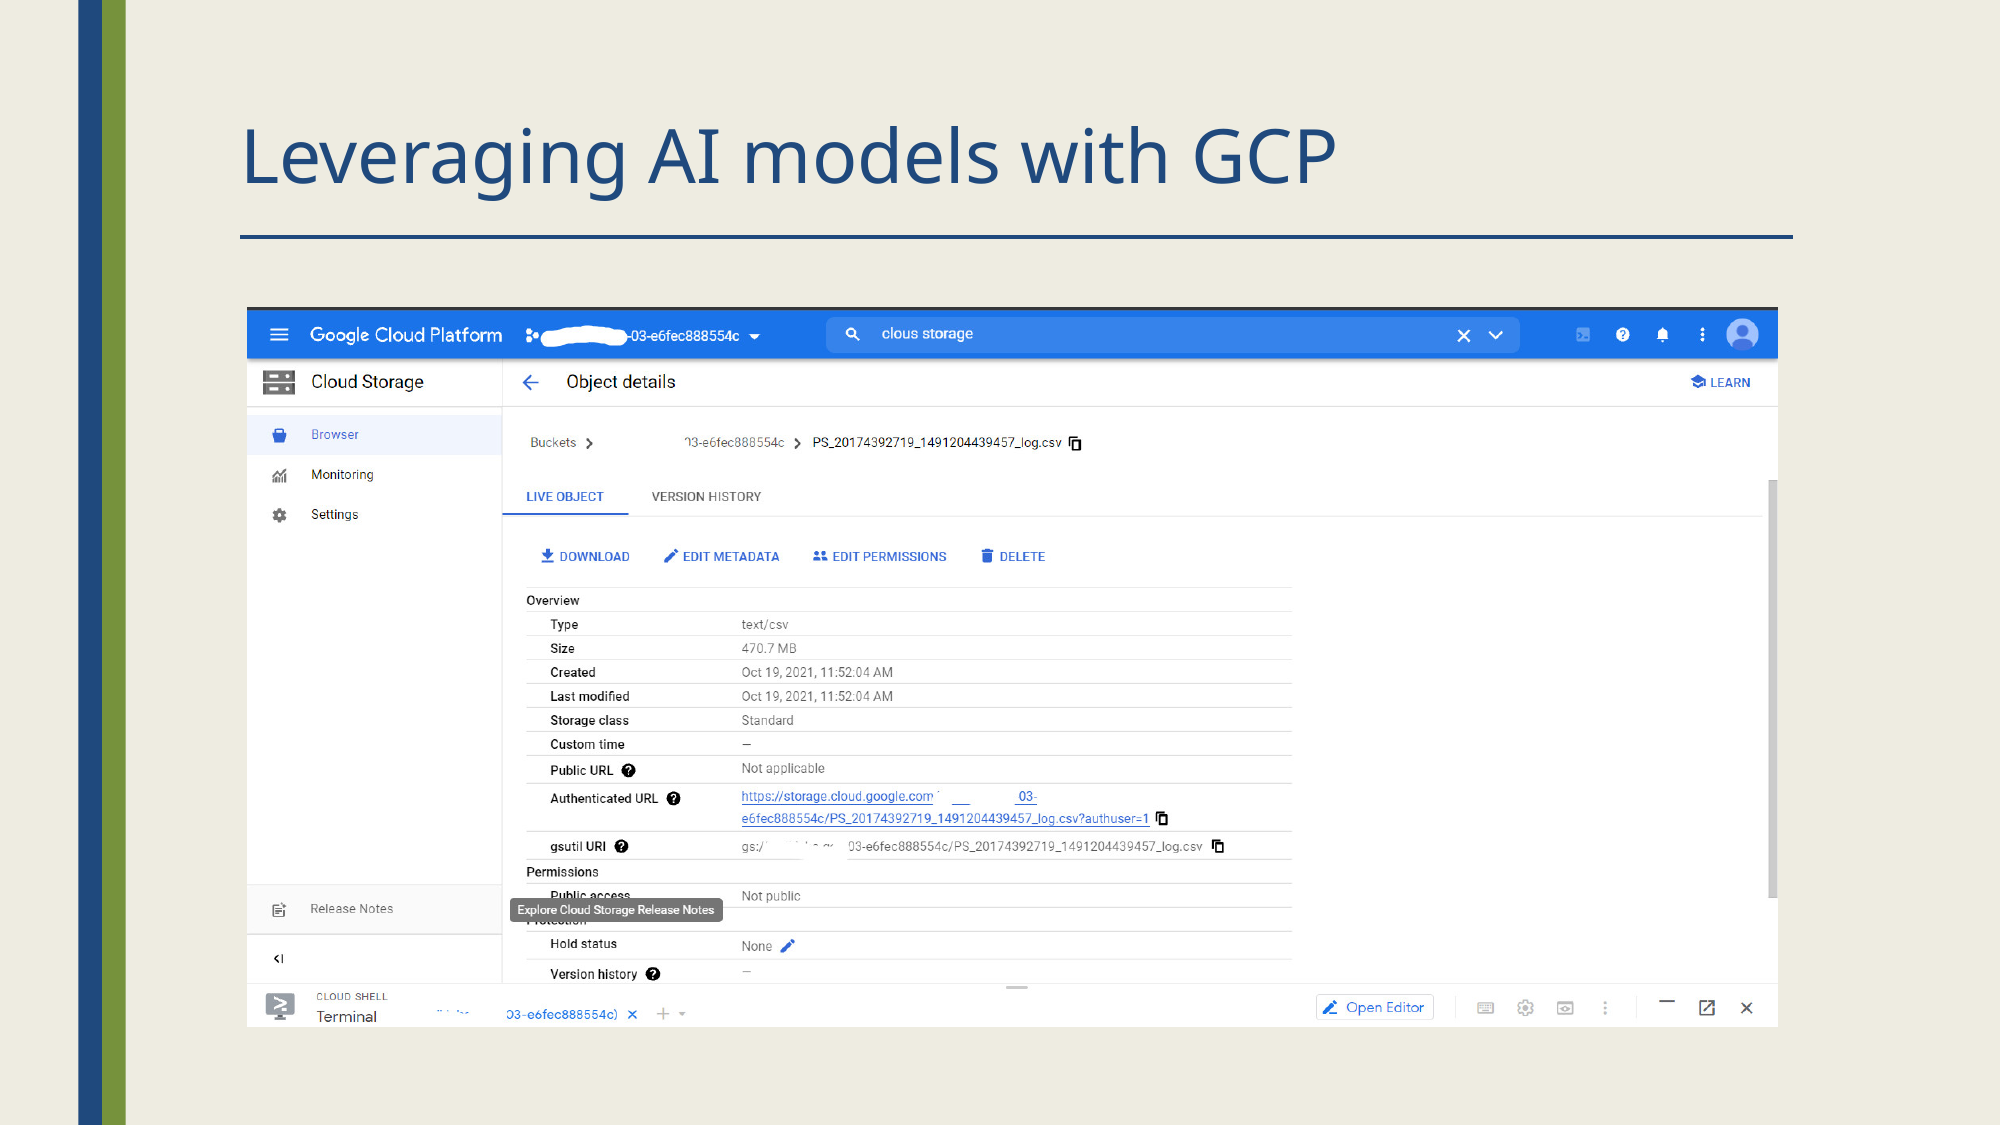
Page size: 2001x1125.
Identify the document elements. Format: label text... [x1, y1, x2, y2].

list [247, 307, 1778, 1027]
title Leveraging AI models with GCP [225, 112, 1800, 231]
